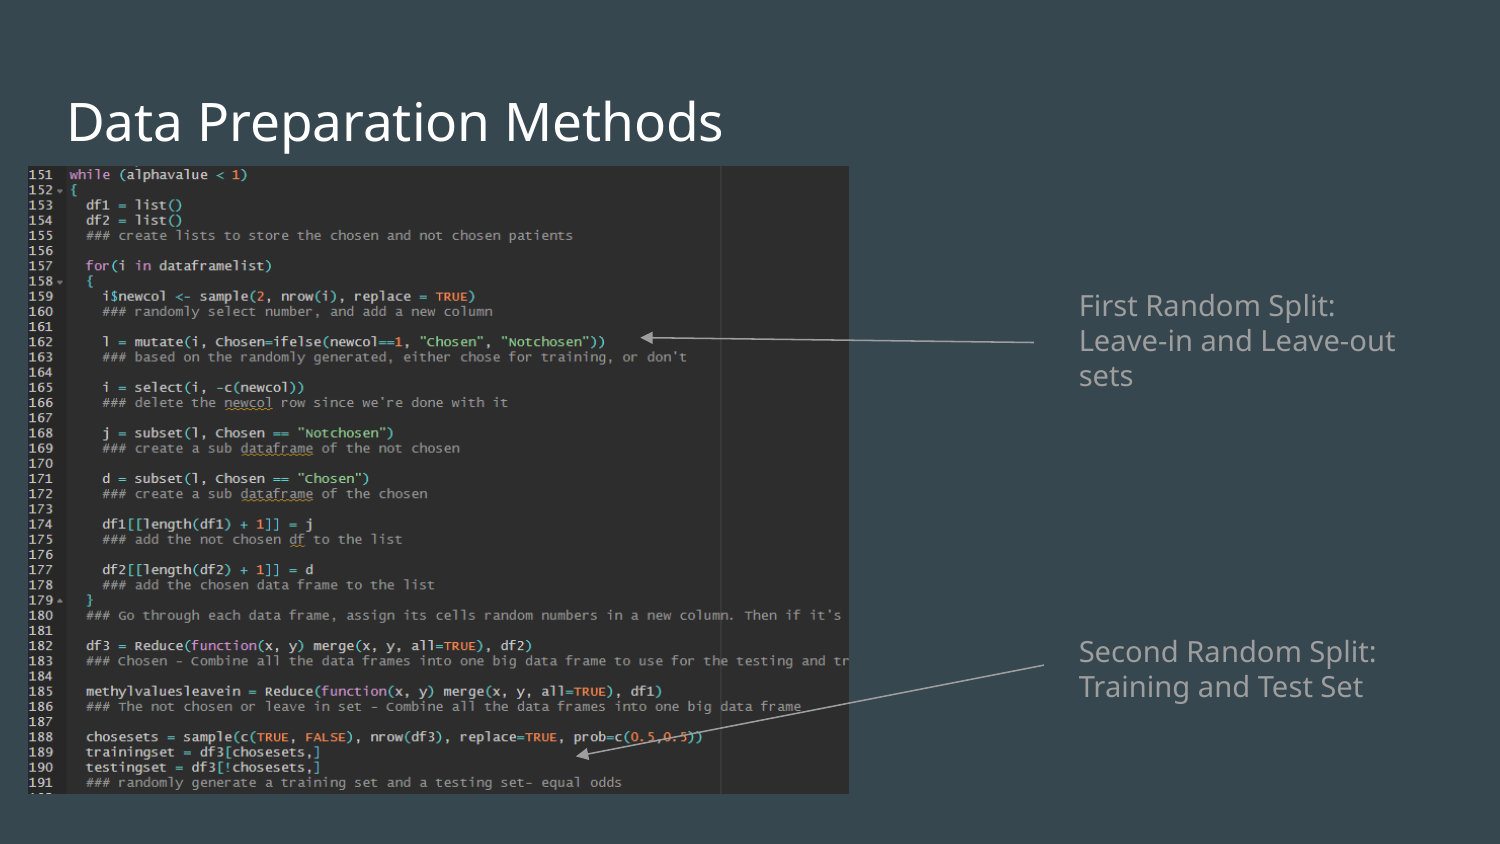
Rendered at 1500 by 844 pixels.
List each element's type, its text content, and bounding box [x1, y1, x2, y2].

text_box First Random Split: Leave-in and Leave-out sets [1063, 271, 1421, 407]
picture [27, 166, 849, 794]
title Data Preparation Methods [51, 72, 1449, 167]
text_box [639, 337, 1035, 343]
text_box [575, 664, 1045, 757]
text_box Second Random Split: Training and Test Set [1063, 618, 1421, 718]
